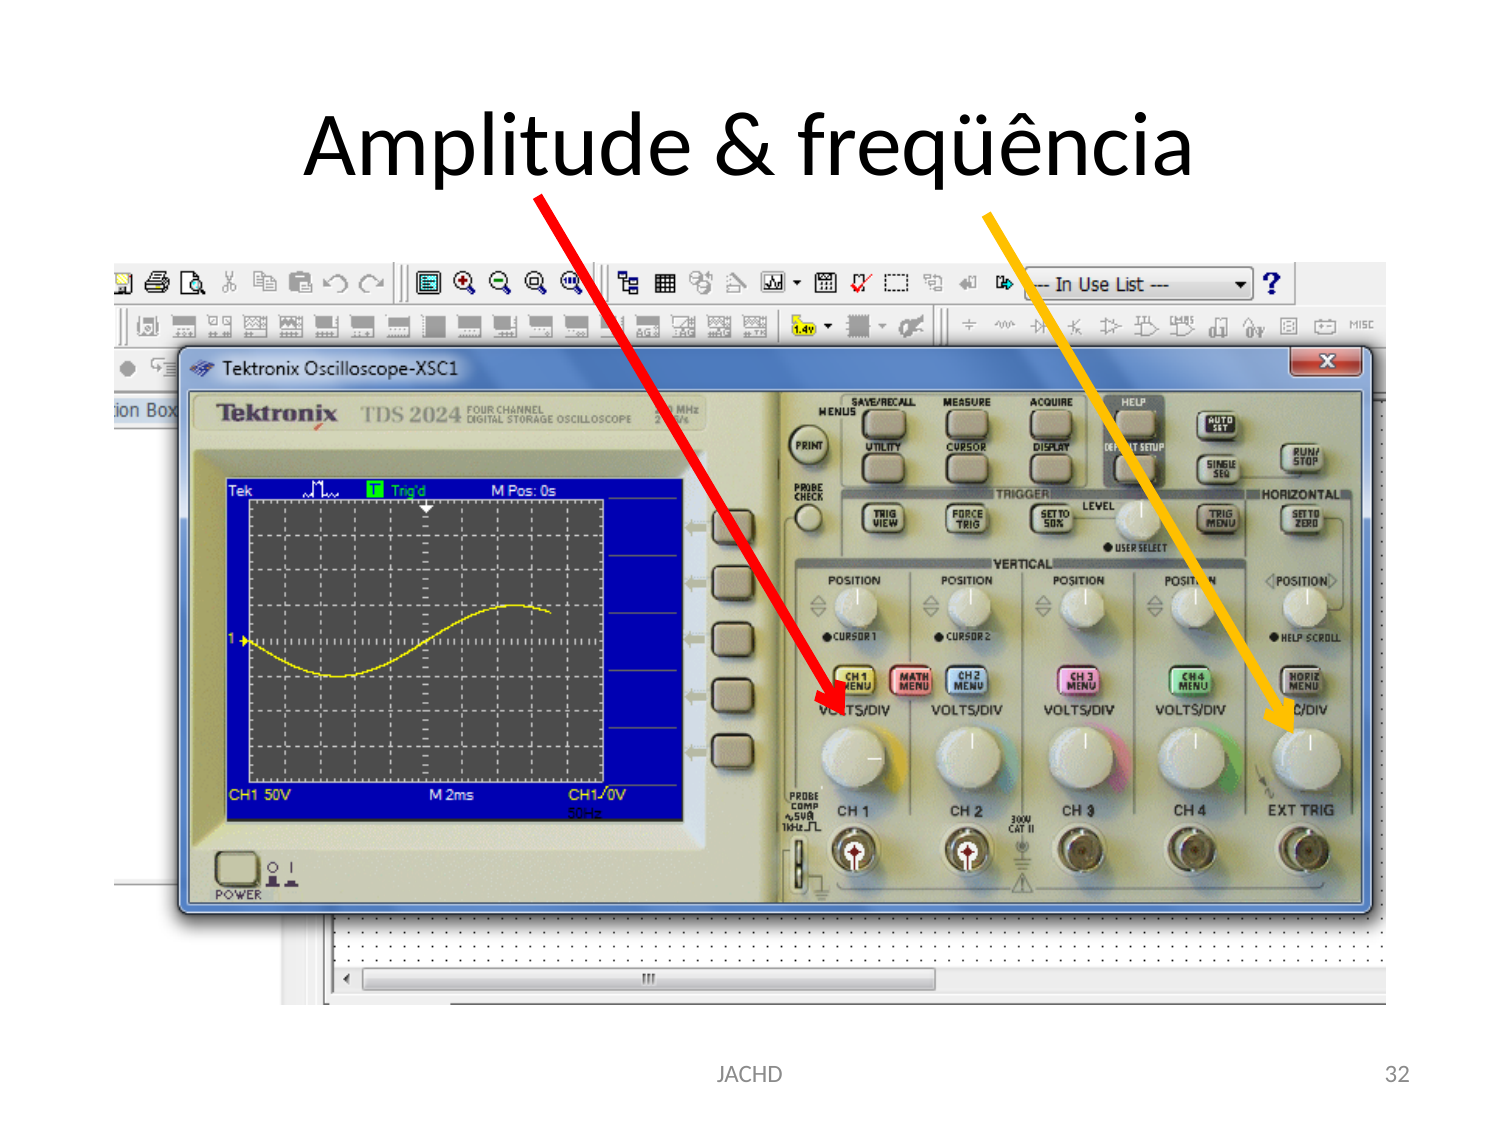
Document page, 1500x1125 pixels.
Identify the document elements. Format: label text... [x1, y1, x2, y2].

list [114, 262, 1386, 1006]
slide_number 32 [1074, 1042, 1425, 1103]
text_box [985, 213, 1294, 735]
footer JACHD [512, 1042, 988, 1103]
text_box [537, 196, 845, 717]
title Amplitude & freqüência [75, 45, 1425, 233]
